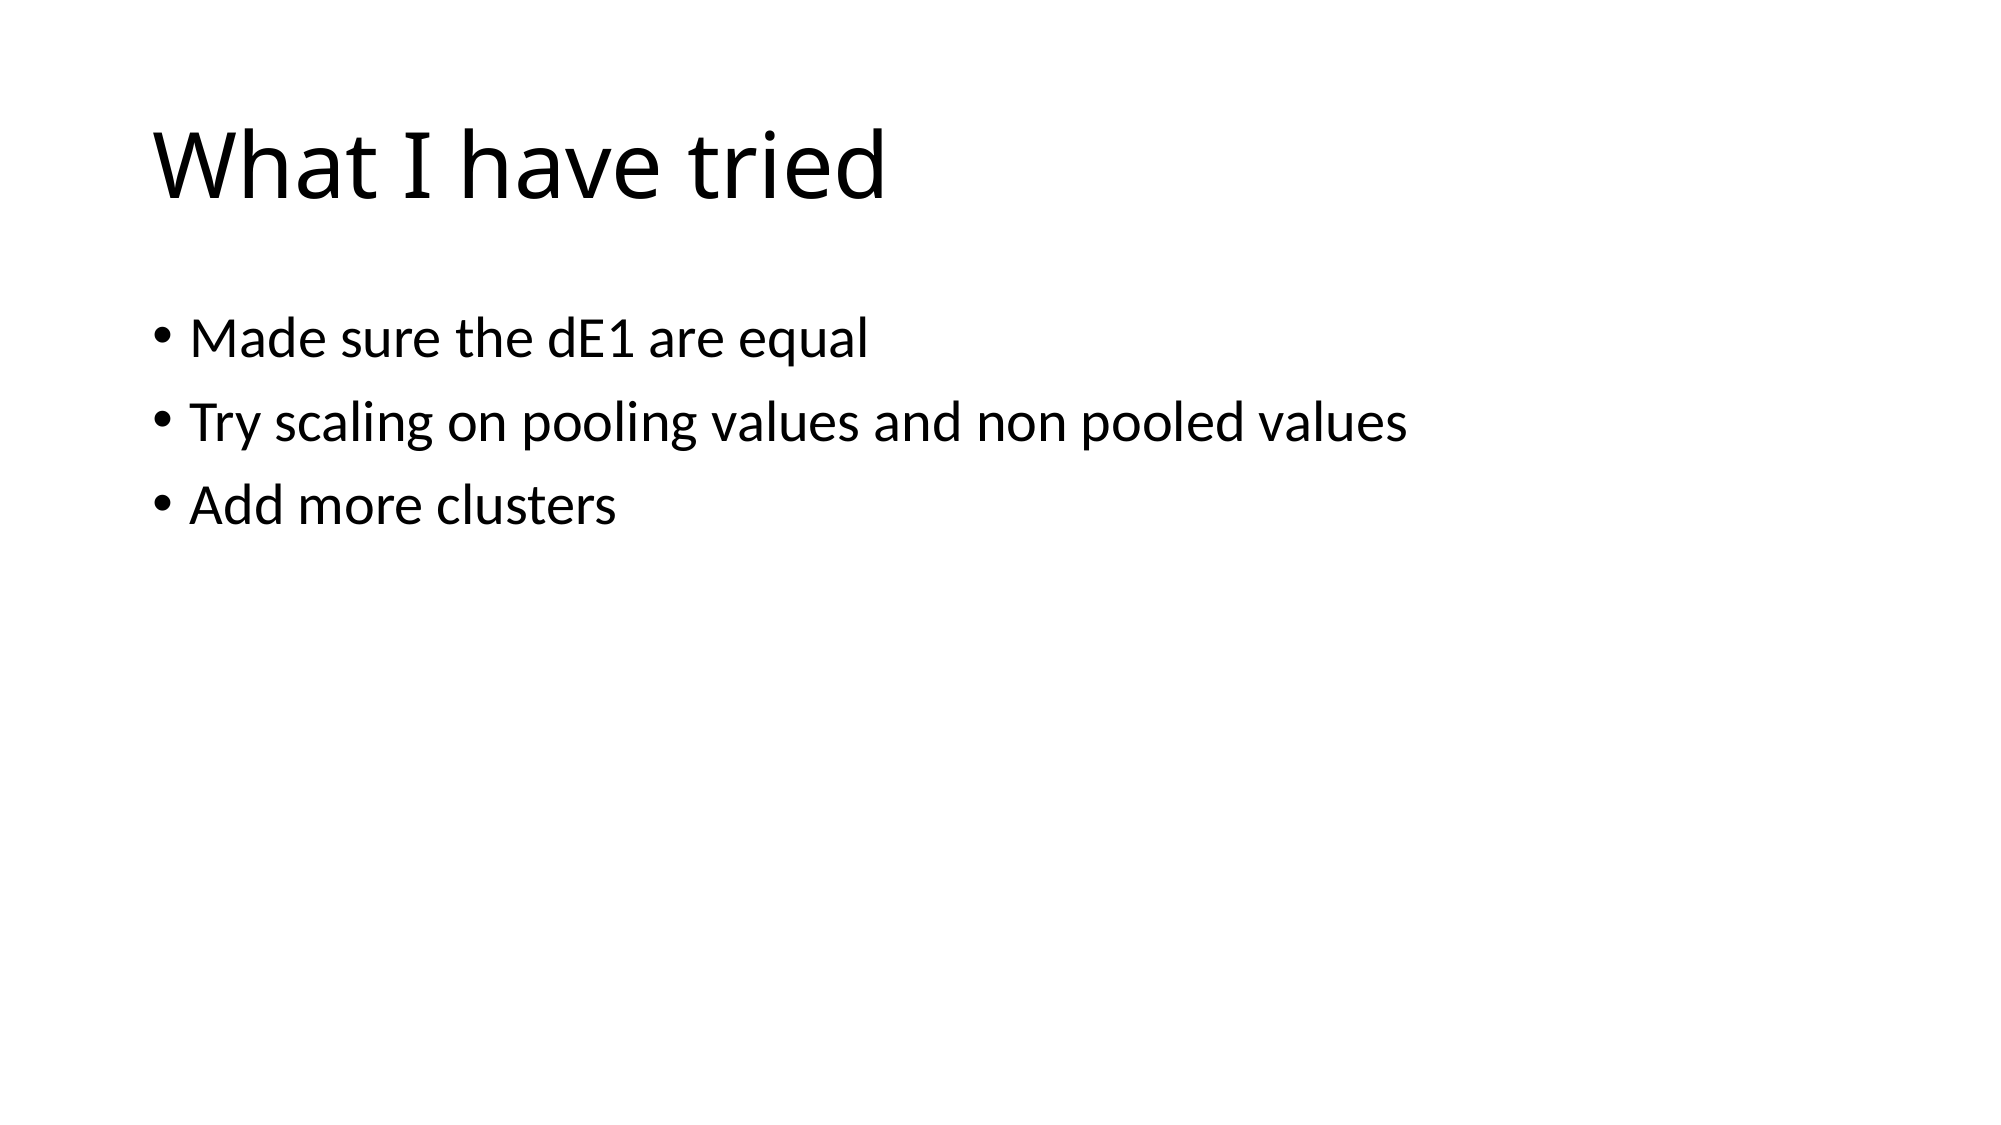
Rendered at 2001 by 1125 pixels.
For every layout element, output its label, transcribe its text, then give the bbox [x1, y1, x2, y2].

list Made sure the dE1 are equal Try scaling on pooling values and non pooled values Add more clusters [137, 299, 1863, 1014]
title What I have tried [137, 59, 1863, 278]
